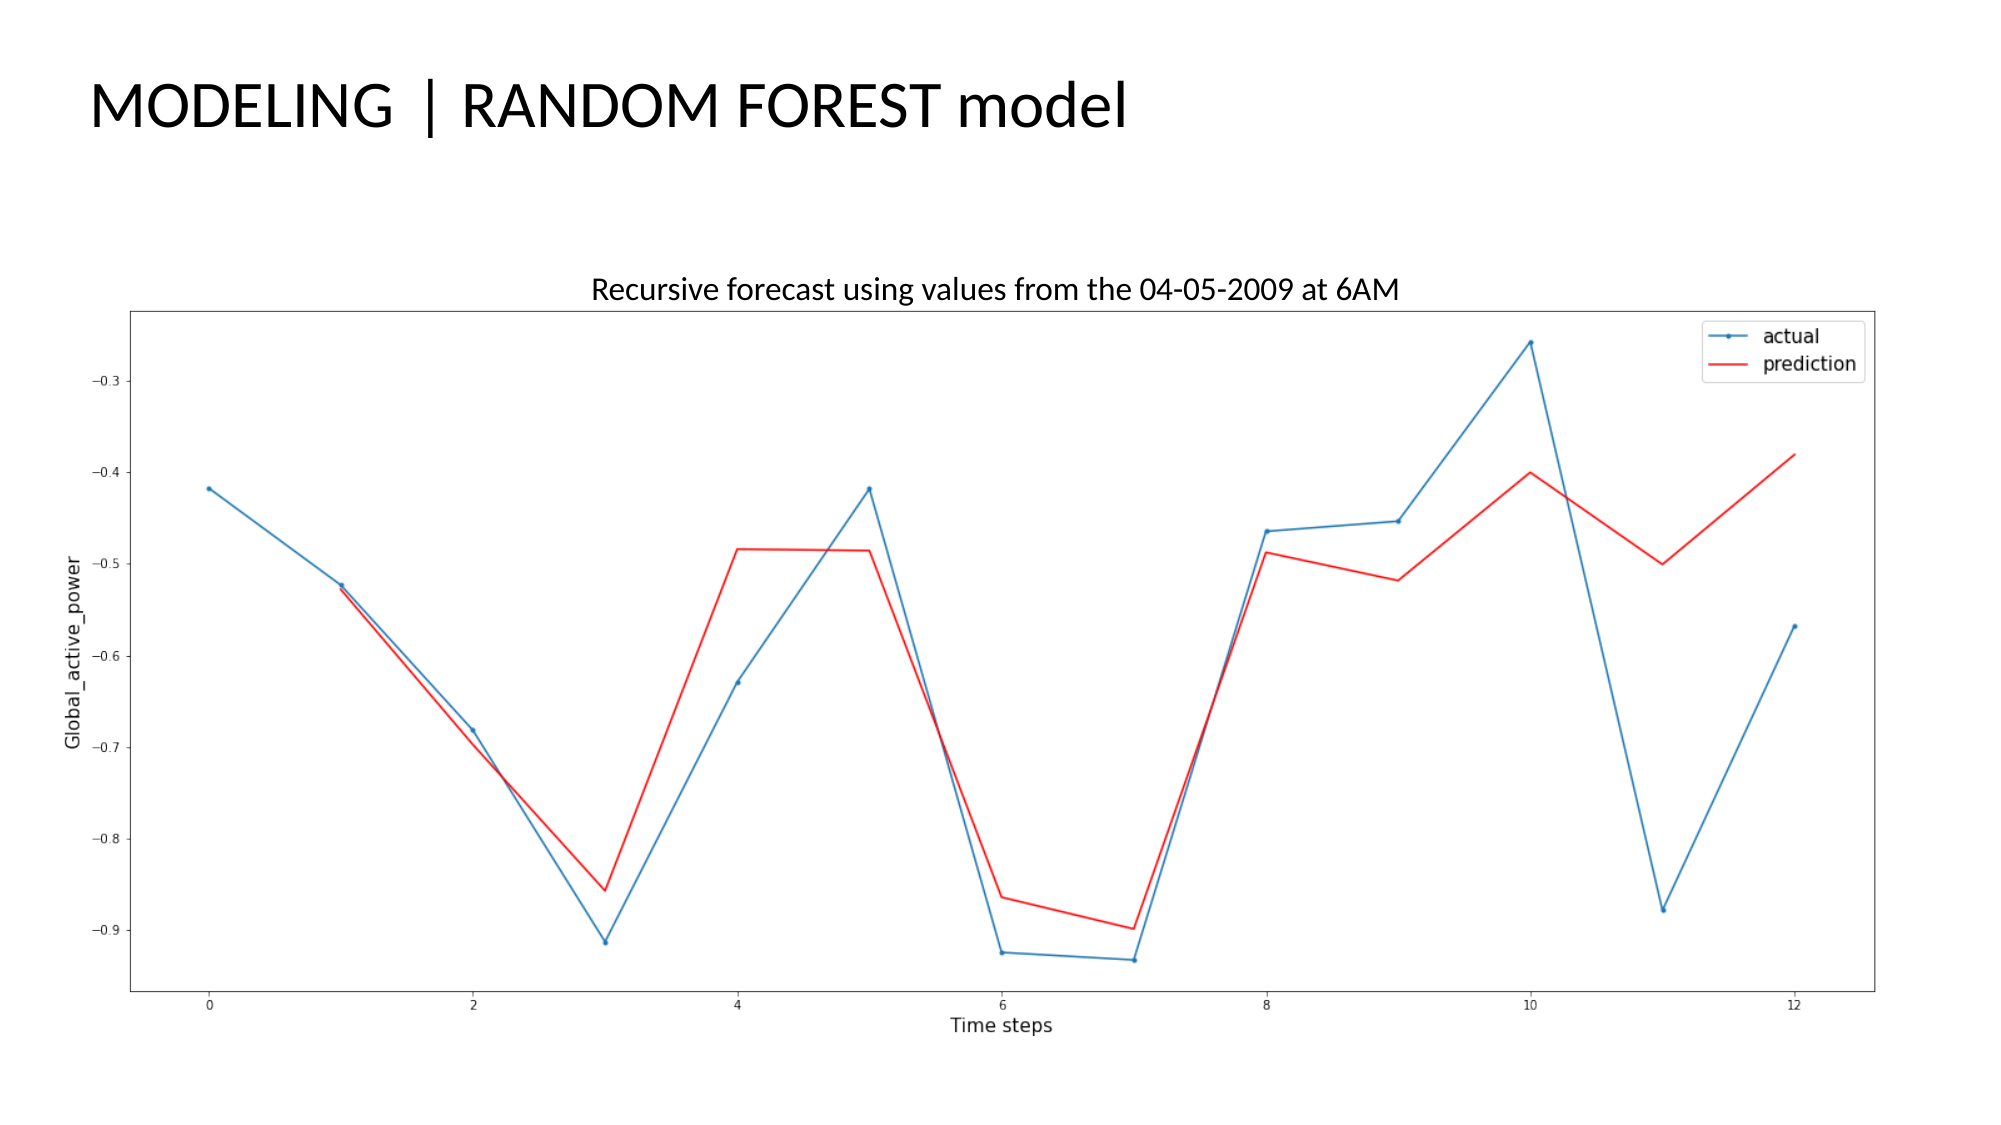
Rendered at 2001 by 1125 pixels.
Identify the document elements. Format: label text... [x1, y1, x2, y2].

text_box Recursive forecast using values from the 04-05-2009 at 6AM [377, 260, 1623, 302]
text_box MODELING [75, 53, 401, 148]
picture [56, 302, 1882, 1045]
text_box | RANDOM FOREST model [401, 53, 1515, 148]
